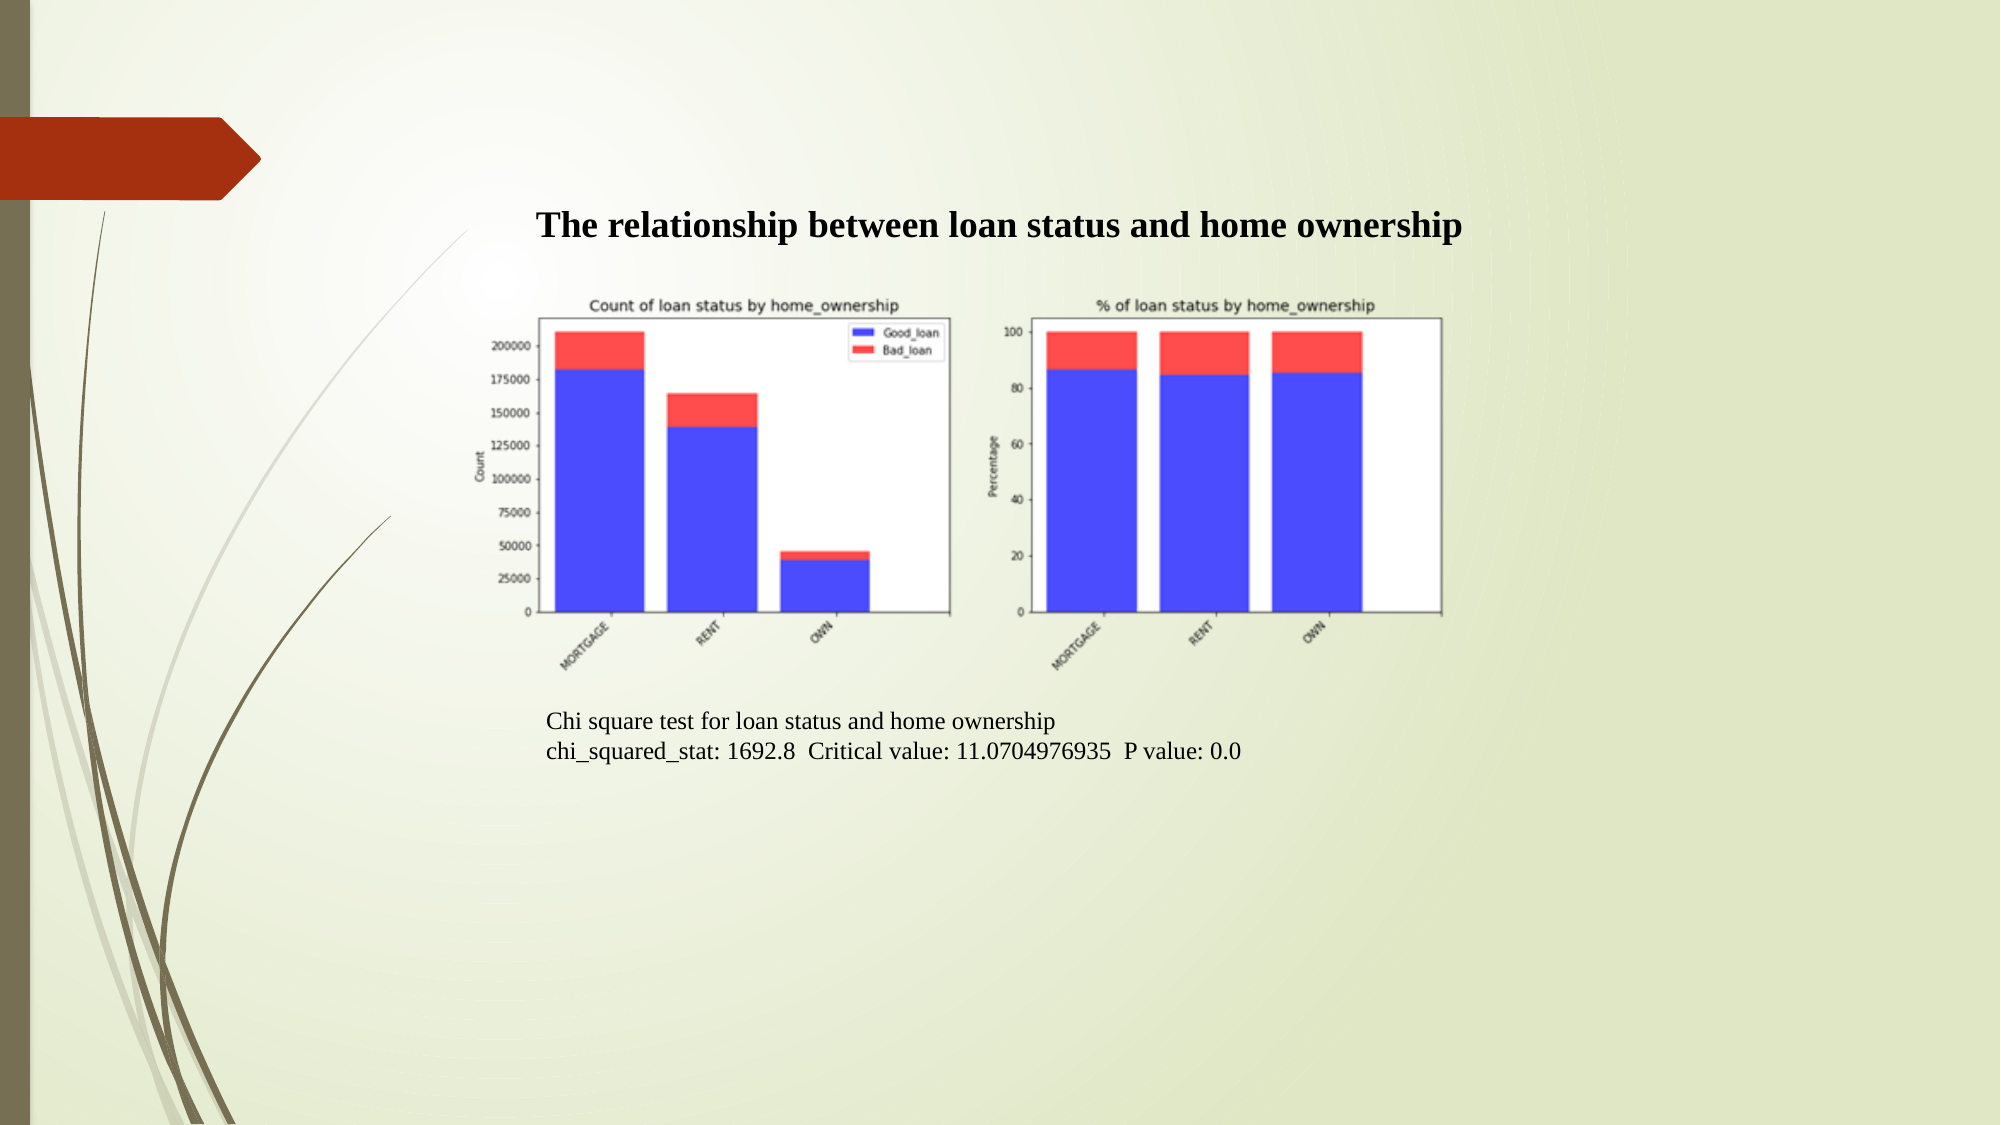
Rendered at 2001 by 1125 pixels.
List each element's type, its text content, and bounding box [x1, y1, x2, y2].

text_box The relationship between loan status and home ownership [521, 189, 1479, 253]
text_box Chi square test for loan status and home ownership chi_squared_stat: 1692.8 Critical value: 11.0704976935 P value: 0.0 [531, 697, 1532, 773]
picture [468, 292, 1454, 681]
